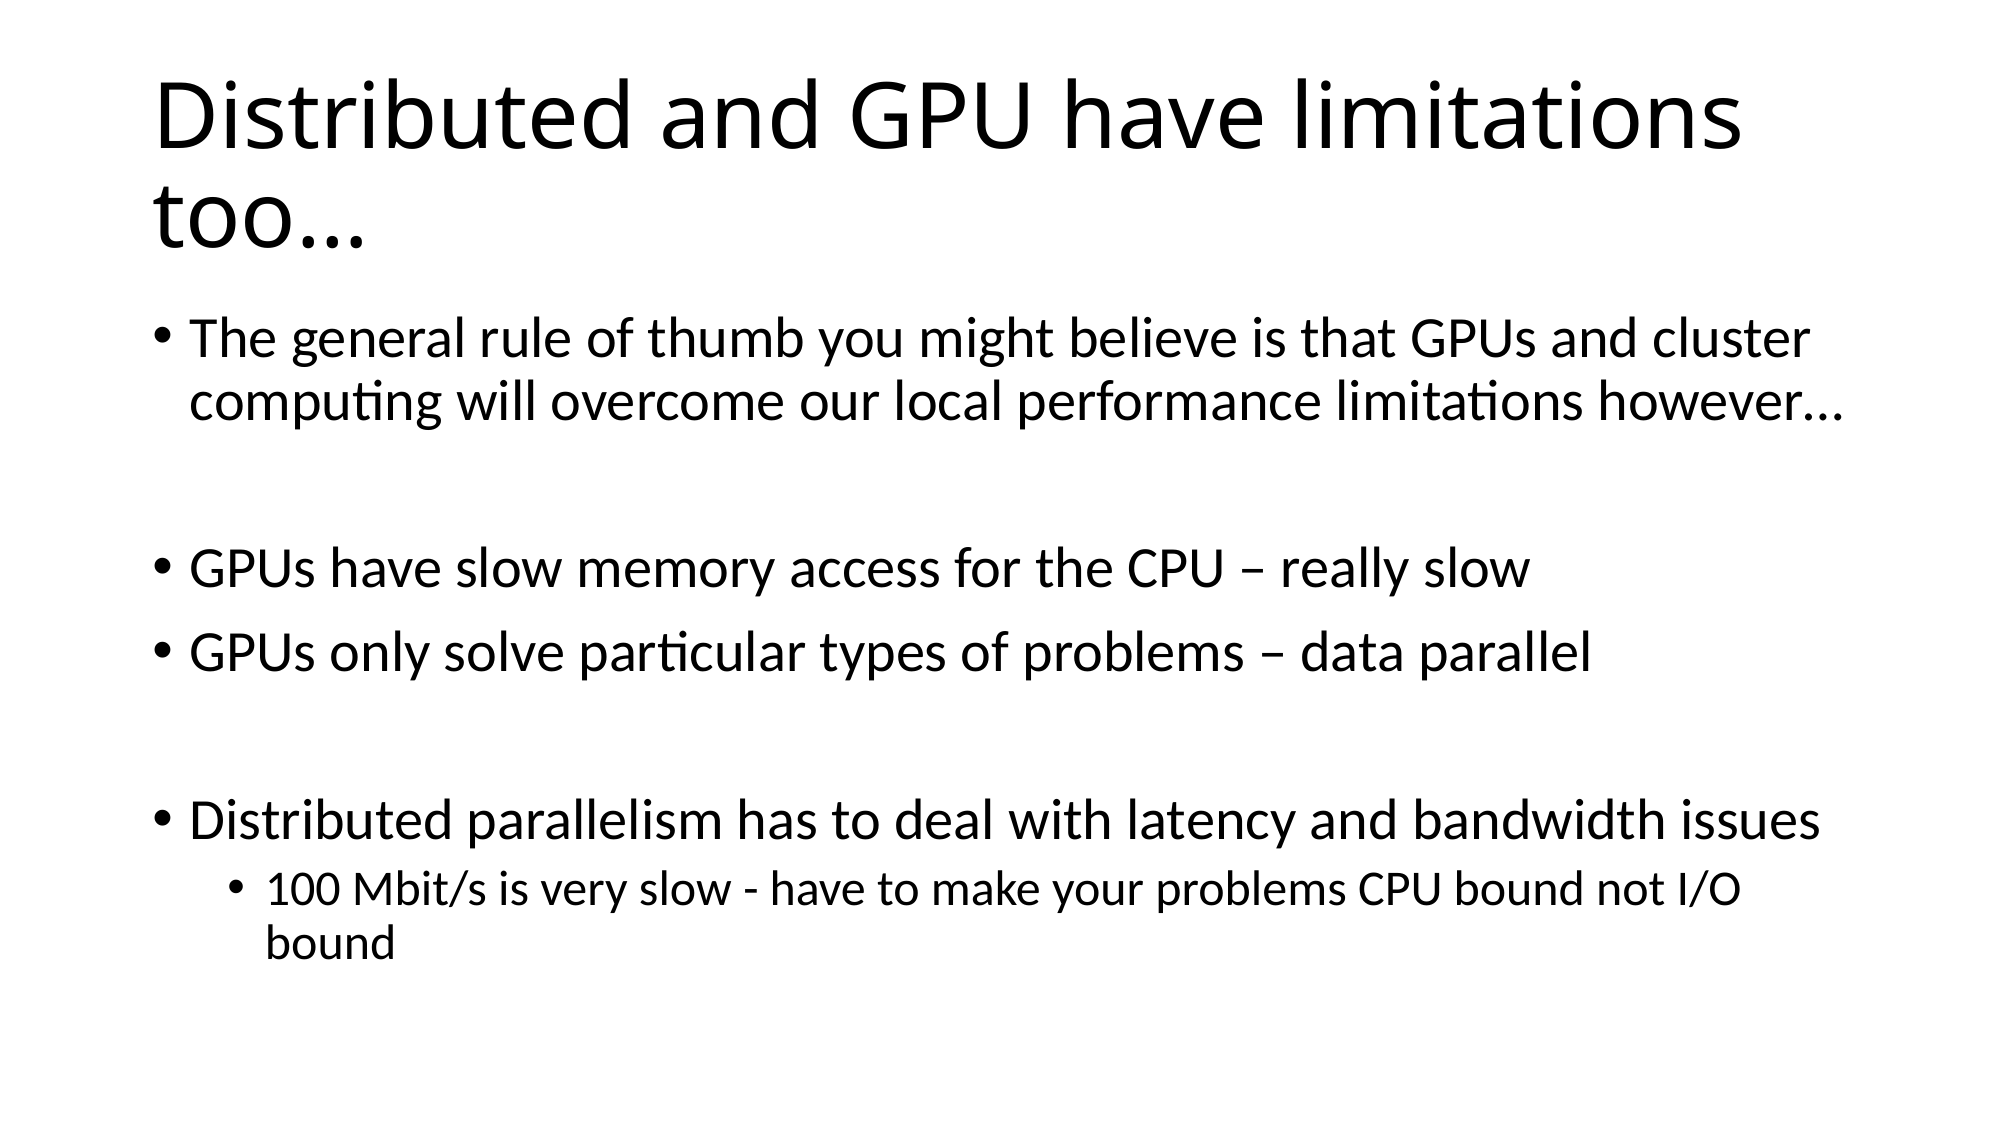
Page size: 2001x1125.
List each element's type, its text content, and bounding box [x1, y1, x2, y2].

list The general rule of thumb you might believe is that GPUs and cluster computing will overcome our local performance limitations however… GPUs have slow memory access for the CPU – really slow GPUs only solve particular types of problems – data parallel Distributed parallelism has to deal with latency and bandwidth issues 100 Mbit/s is very slow - have to make your problems CPU bound not I/O bound [137, 299, 1863, 1014]
title Distributed and GPU have limitations too… [137, 59, 1863, 278]
